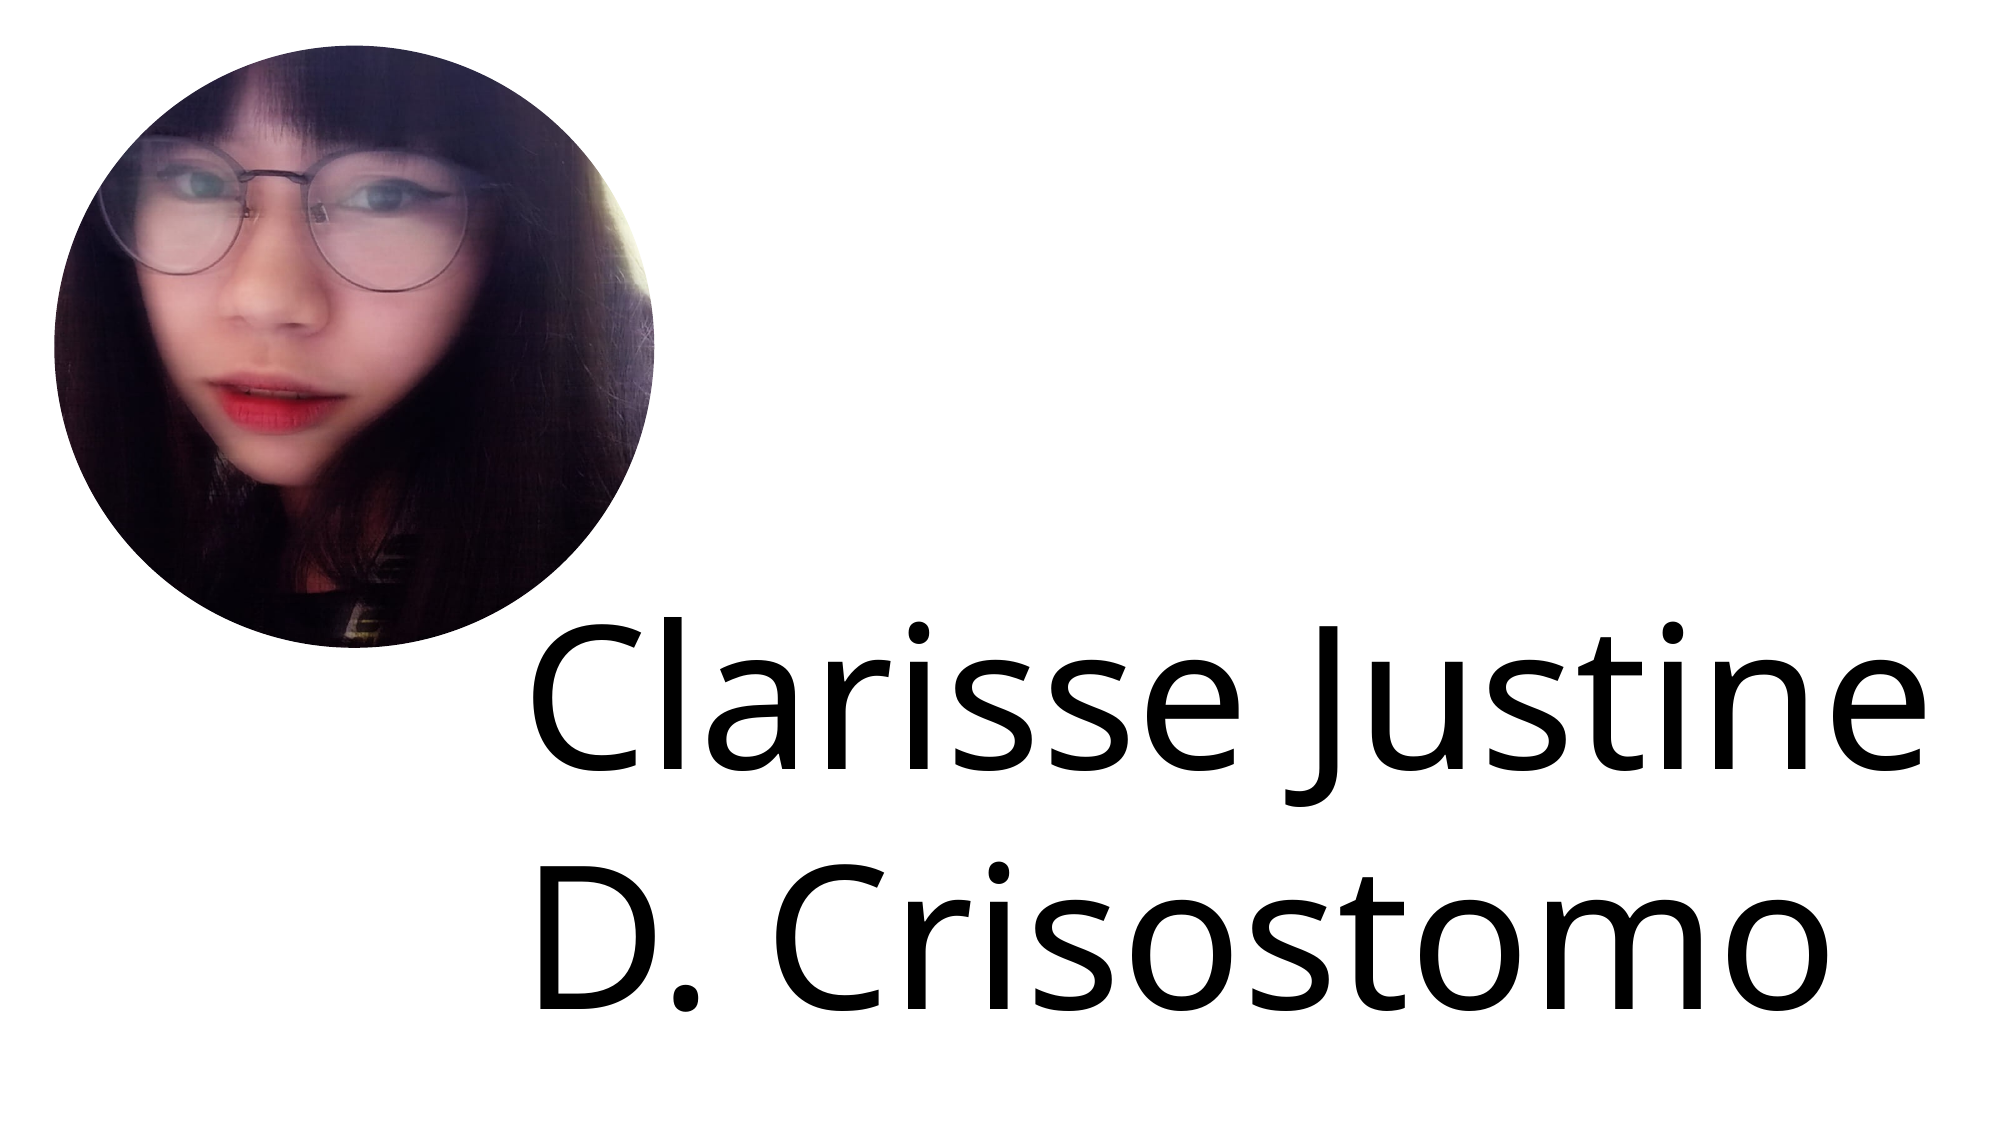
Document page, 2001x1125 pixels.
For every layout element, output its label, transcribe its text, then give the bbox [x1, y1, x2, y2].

text_box [53, 44, 656, 649]
text_box Clarisse Justine D. Crisostomo [506, 562, 1972, 1058]
